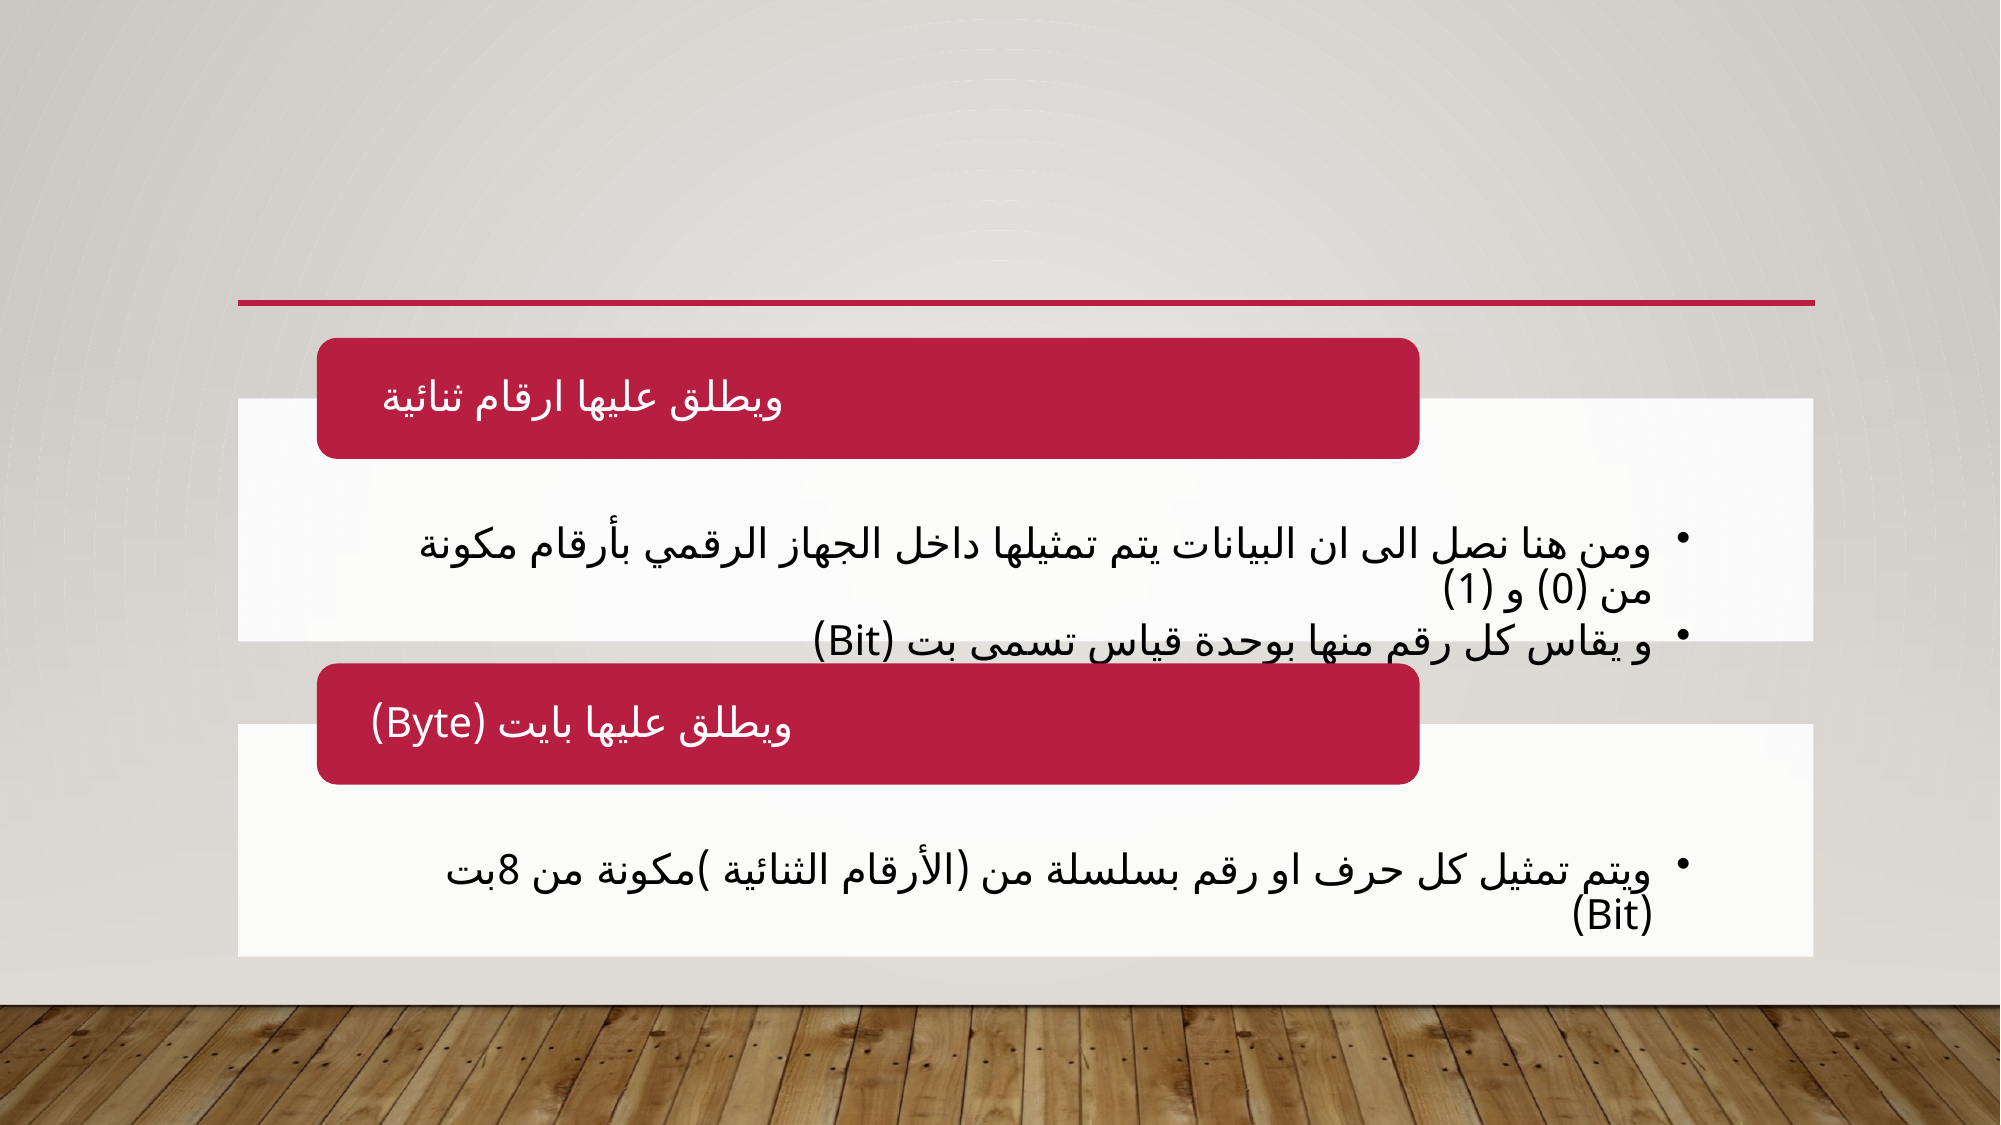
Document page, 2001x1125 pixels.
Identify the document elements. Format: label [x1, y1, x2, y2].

text_box [237, 303, 1814, 991]
title [238, 131, 1814, 303]
picture [0, 1005, 2000, 1125]
